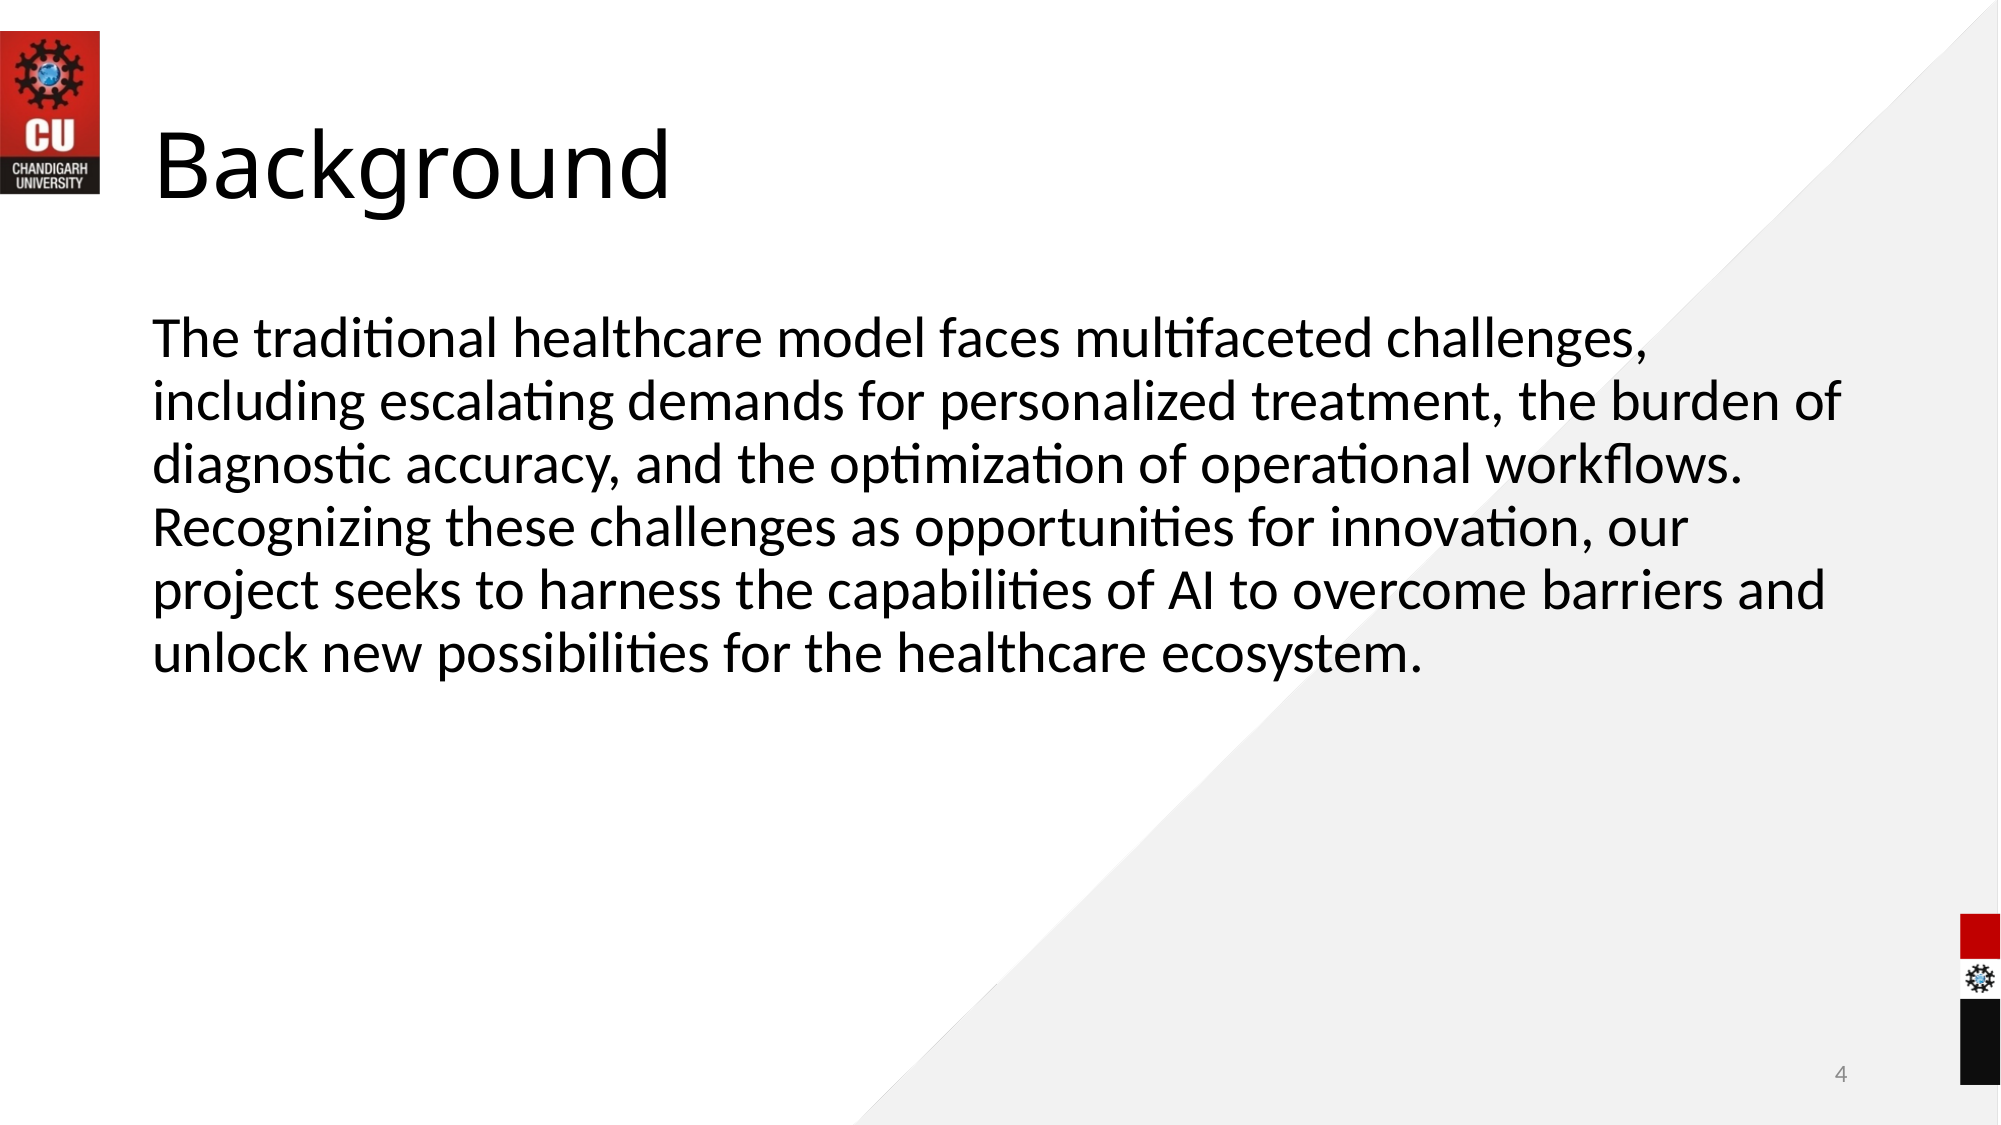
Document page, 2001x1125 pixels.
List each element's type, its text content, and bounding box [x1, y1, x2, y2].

list The traditional healthcare model faces multifaceted challenges, including escalating demands for personalized treatment, the burden of diagnostic accuracy, and the optimization of operational workflows. Recognizing these challenges as opportunities for innovation, our project seeks to harness the capabilities of AI to overcome barriers and unlock new possibilities for the healthcare ecosystem. [137, 299, 1863, 1014]
title Background [137, 59, 1863, 278]
picture [0, 0, 2001, 1125]
slide_number 4 [1412, 1042, 1863, 1103]
